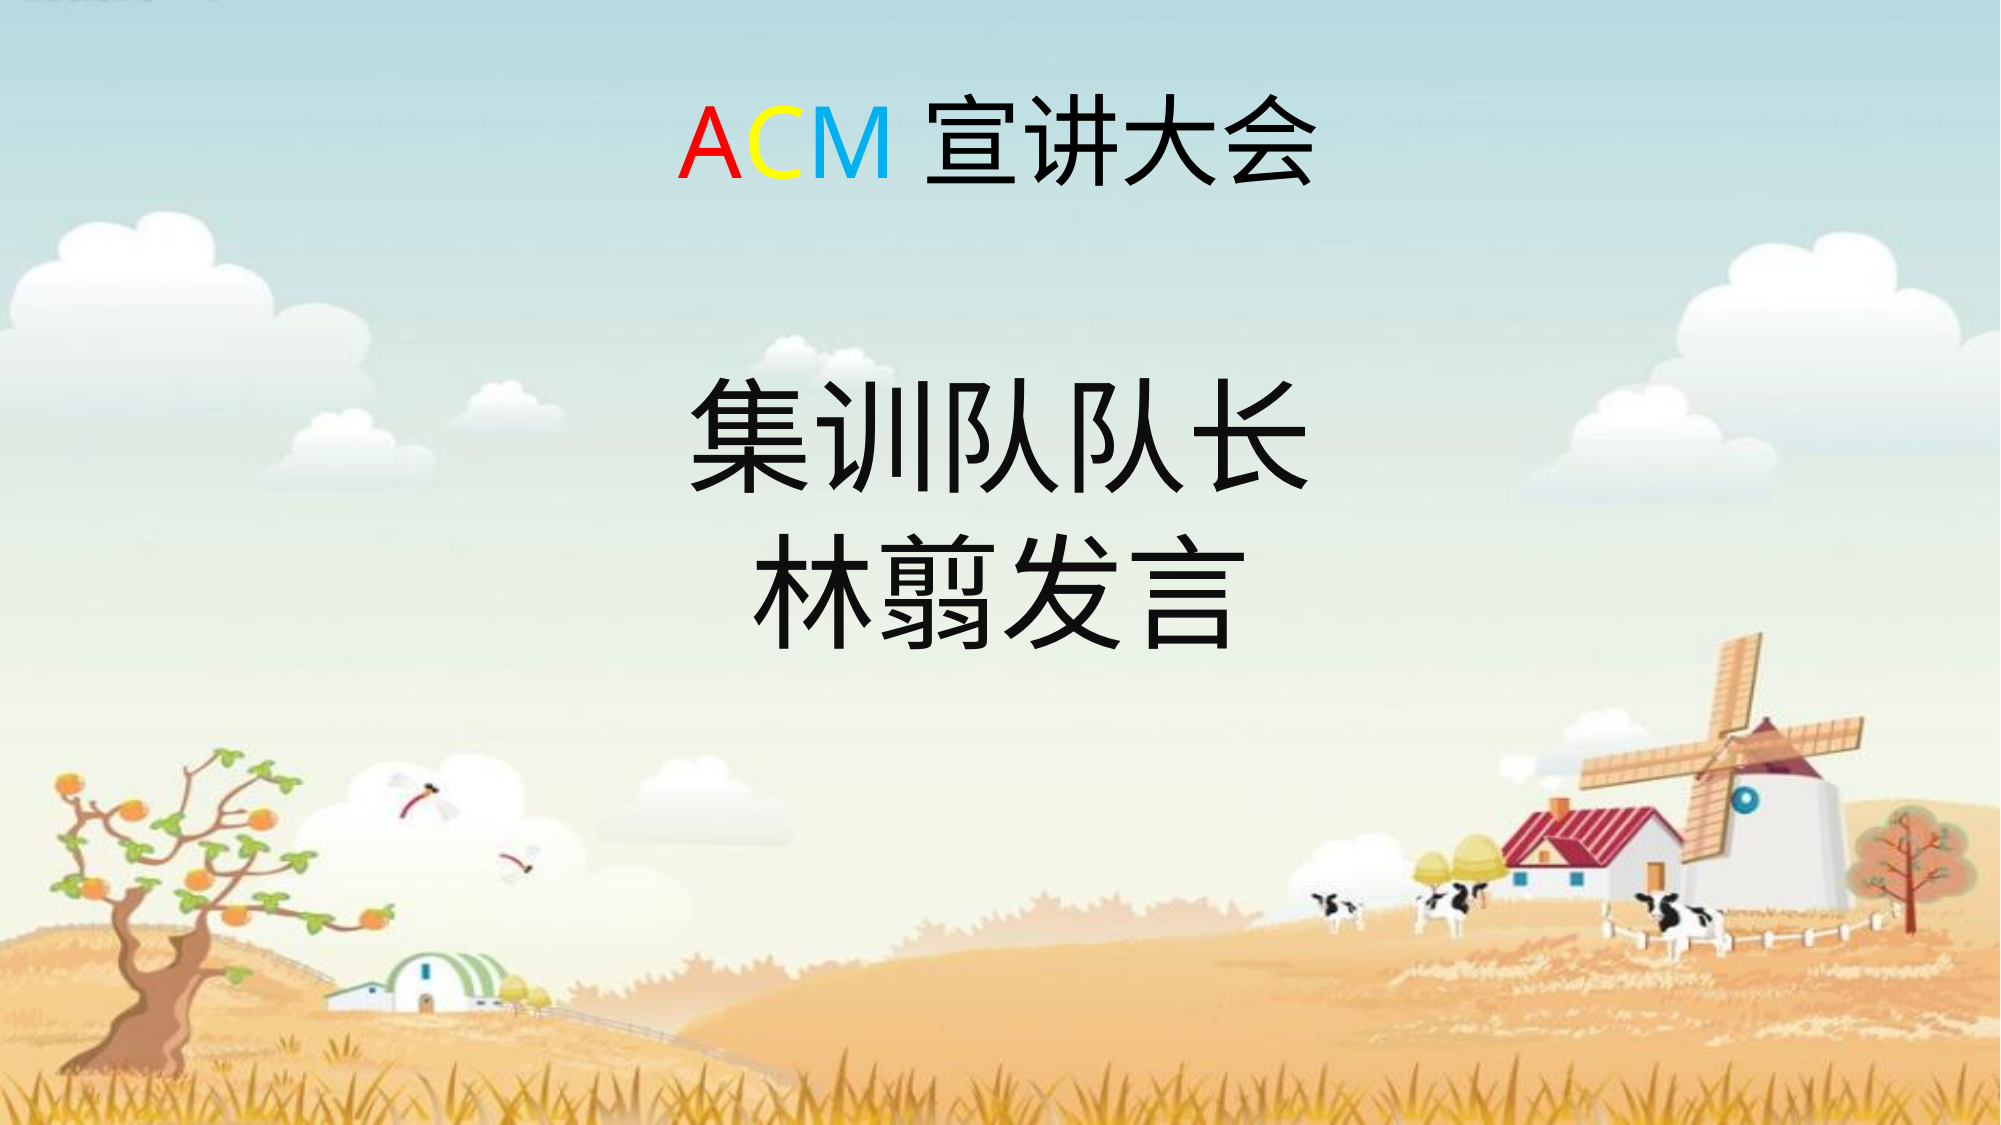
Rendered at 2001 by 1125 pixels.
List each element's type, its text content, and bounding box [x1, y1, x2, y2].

text_box ACM宣讲大会 [512, 21, 1488, 208]
picture [0, 0, 2001, 1125]
subtitle 集训队队长 林翦发言 [276, 368, 1724, 640]
